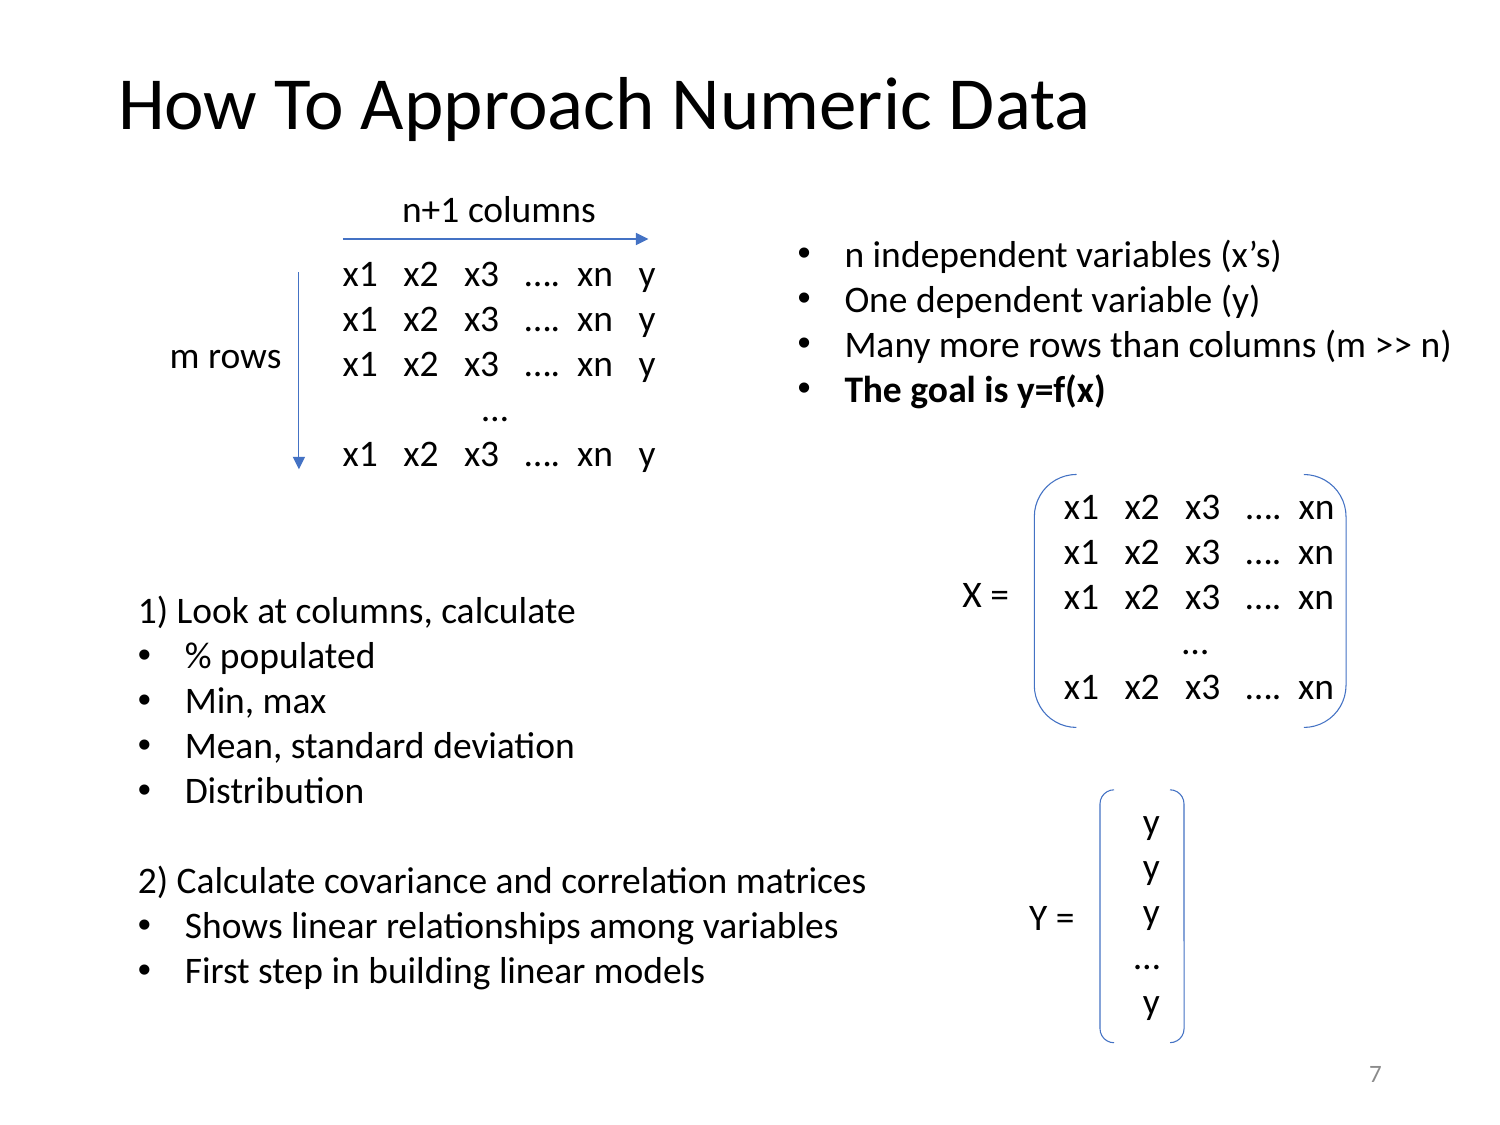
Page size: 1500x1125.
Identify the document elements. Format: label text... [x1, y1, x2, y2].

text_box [1013, 789, 1184, 1043]
text_box 1) Look at columns, calculate % populated Min, max Mean, standard deviation Distribution 2) Calculate covariance and correlation matrices Shows linear relationships among variables First step in building linear models [123, 579, 883, 999]
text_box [947, 474, 1356, 728]
slide_number 7 [1059, 1042, 1397, 1103]
text_box n independent variables (x’s) One dependent variable (y) Many more rows than columns (m >> n) The goal is y=f(x) [782, 222, 1468, 418]
text_box x1 x2 x3 …. xn y x1 x2 x3 …. xn y x1 x2 x3 …. xn y … x1 x2 x3 …. xn y [327, 242, 671, 482]
text_box n+1 columns [387, 177, 612, 238]
text_box m rows [154, 323, 297, 384]
title How To Approach Numeric Data [103, 0, 1397, 214]
